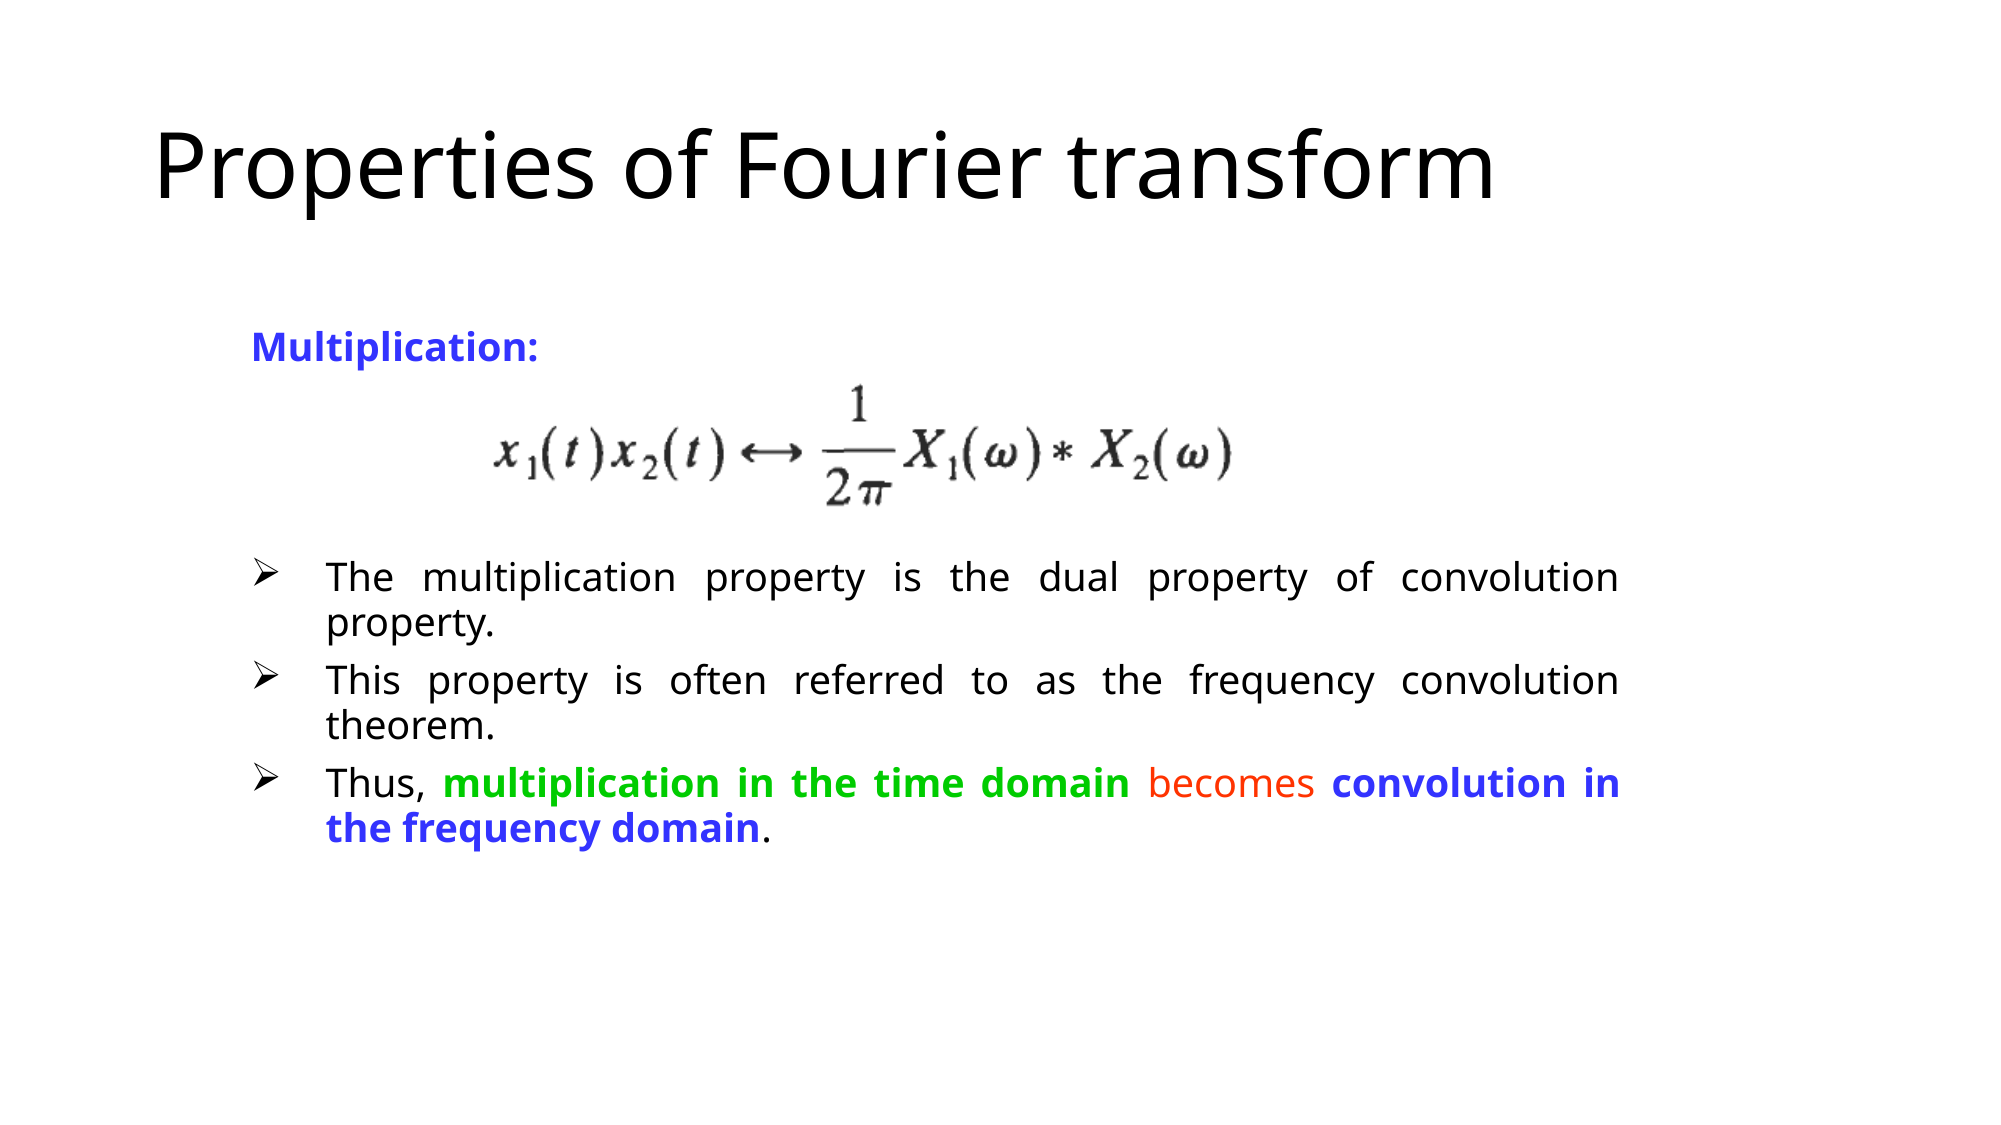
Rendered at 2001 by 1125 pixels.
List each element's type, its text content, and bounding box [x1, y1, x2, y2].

text_box Multiplication: The multiplication property is the dual property of convolution property. This property is often referred to as the frequency convolution theorem. Thus, multiplication in the time domain becomes convolution in the frequency domain. [235, 318, 1636, 859]
picture [491, 370, 1249, 522]
title Properties of Fourier transform [137, 59, 1863, 278]
